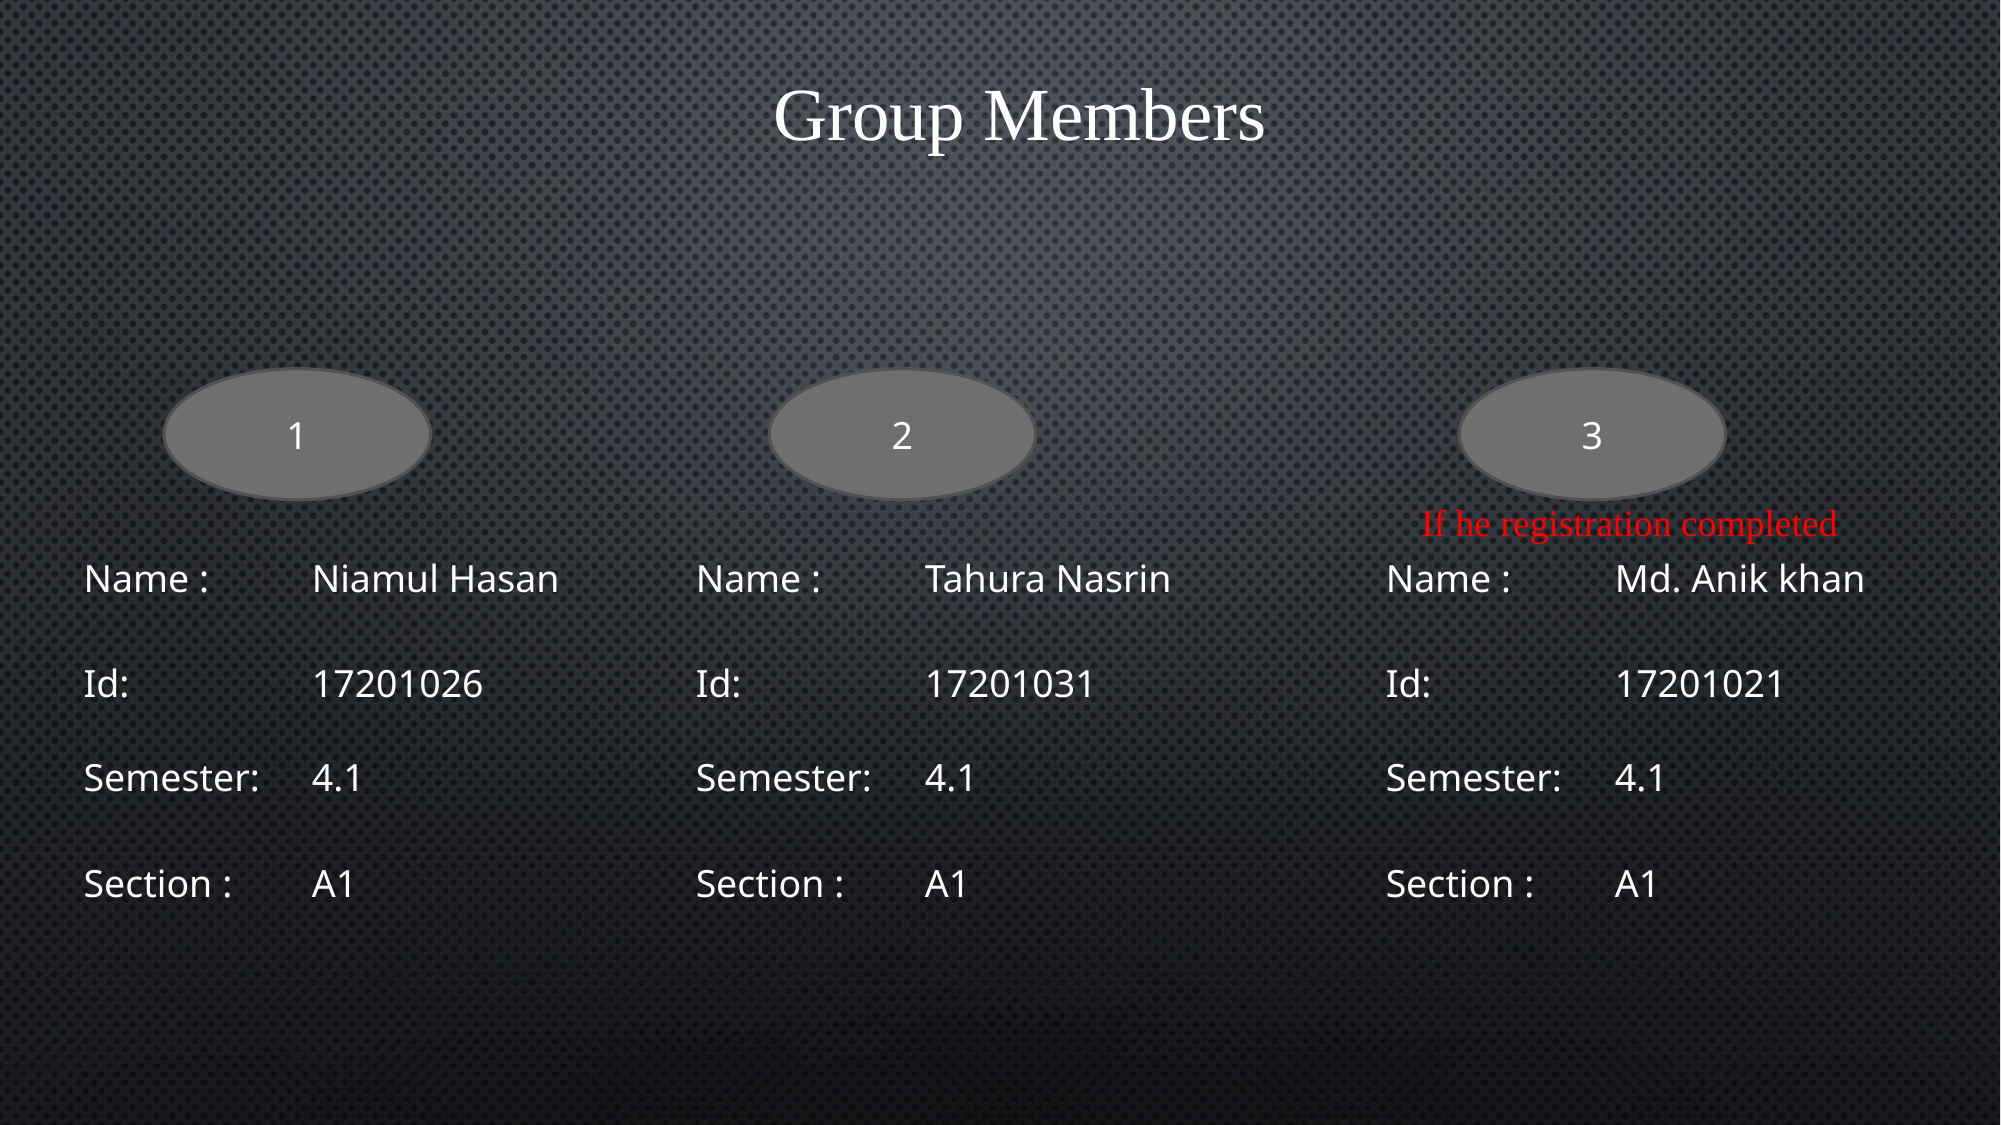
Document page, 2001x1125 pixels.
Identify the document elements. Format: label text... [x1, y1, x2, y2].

table_cell Semester: [1371, 744, 1600, 850]
table_cell Section : [681, 850, 910, 955]
table_header Niamul Hasan [297, 545, 681, 650]
table_cell Id: [69, 650, 297, 744]
table_cell 4.1 [1600, 744, 2000, 850]
table_header Name : [681, 545, 910, 650]
table_cell Section : [69, 850, 297, 955]
table_header Md. Anik khan [1600, 545, 2000, 650]
table_cell 17201021 [1600, 650, 2000, 744]
table_header Name : [1371, 545, 1600, 650]
table_cell 17201026 [297, 650, 681, 744]
table_header Name : [69, 545, 297, 650]
table_cell Semester: [69, 744, 297, 850]
table_cell Id: [681, 650, 910, 744]
text_box 2 [767, 367, 1038, 502]
table_cell Semester: [681, 744, 910, 850]
table_cell A1 [297, 850, 681, 955]
table_cell A1 [910, 850, 1319, 955]
text_box Group Members [758, 57, 1283, 163]
table_cell Id: [1371, 650, 1600, 744]
text_box 1 [162, 367, 433, 502]
text_box 3 [1457, 367, 1728, 491]
table_header Tahura Nasrin [910, 545, 1319, 650]
text_box If he registration completed [1406, 491, 1877, 552]
table_cell 4.1 [297, 744, 681, 850]
table_cell 4.1 [910, 744, 1319, 850]
table_cell Section : [1371, 850, 1600, 955]
table_cell 17201031 [910, 650, 1319, 744]
table_cell A1 [1600, 850, 2000, 955]
